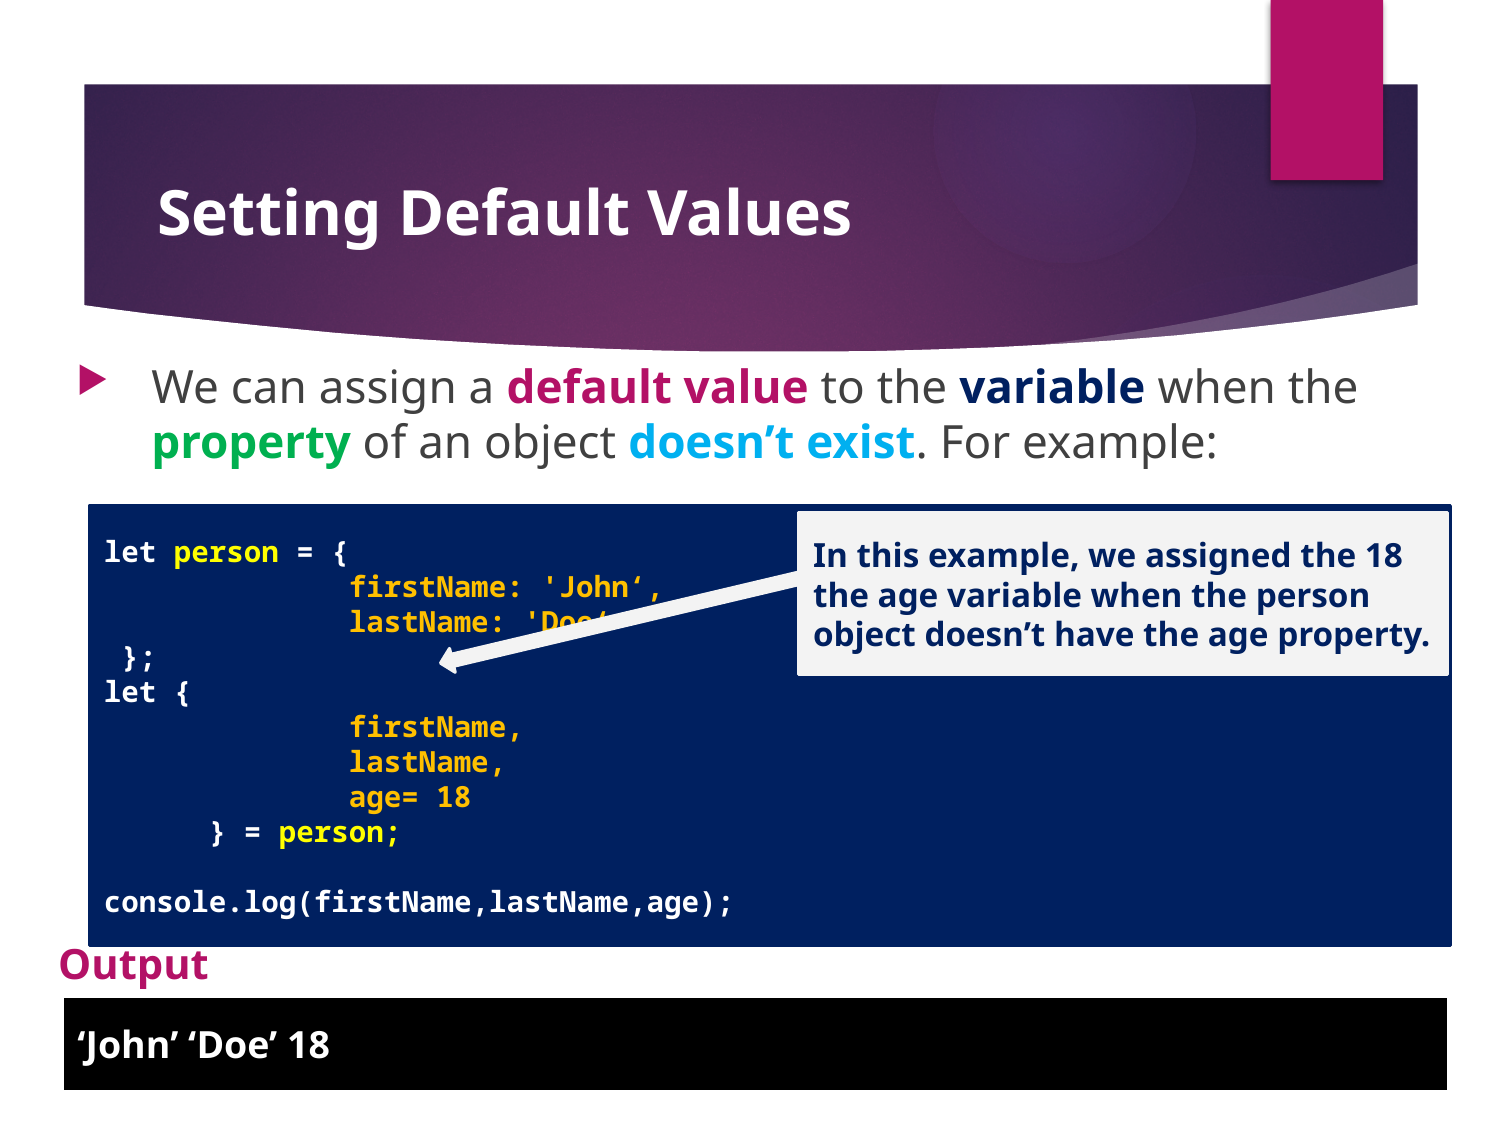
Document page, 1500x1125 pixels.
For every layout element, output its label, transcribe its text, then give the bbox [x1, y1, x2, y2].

text_box In this example, we assigned the 18 the age variable when the person object doesn’t have the age property. [797, 511, 1449, 676]
text_box [439, 566, 819, 674]
title Setting Default Values [142, 152, 1183, 269]
text_box Output [43, 930, 224, 996]
list We can assign a default value to the variable when the property of an object doesn’t exist. For example: [61, 350, 1457, 1125]
text_box let person = { firstName: 'John‘, lastName: 'Doe‘ }; let { firstName, lastName, age= 18 } = person; console.log(firstName,lastName,age); [88, 504, 1452, 947]
text_box ‘John’ ‘Doe’ 18 [61, 995, 1450, 1093]
